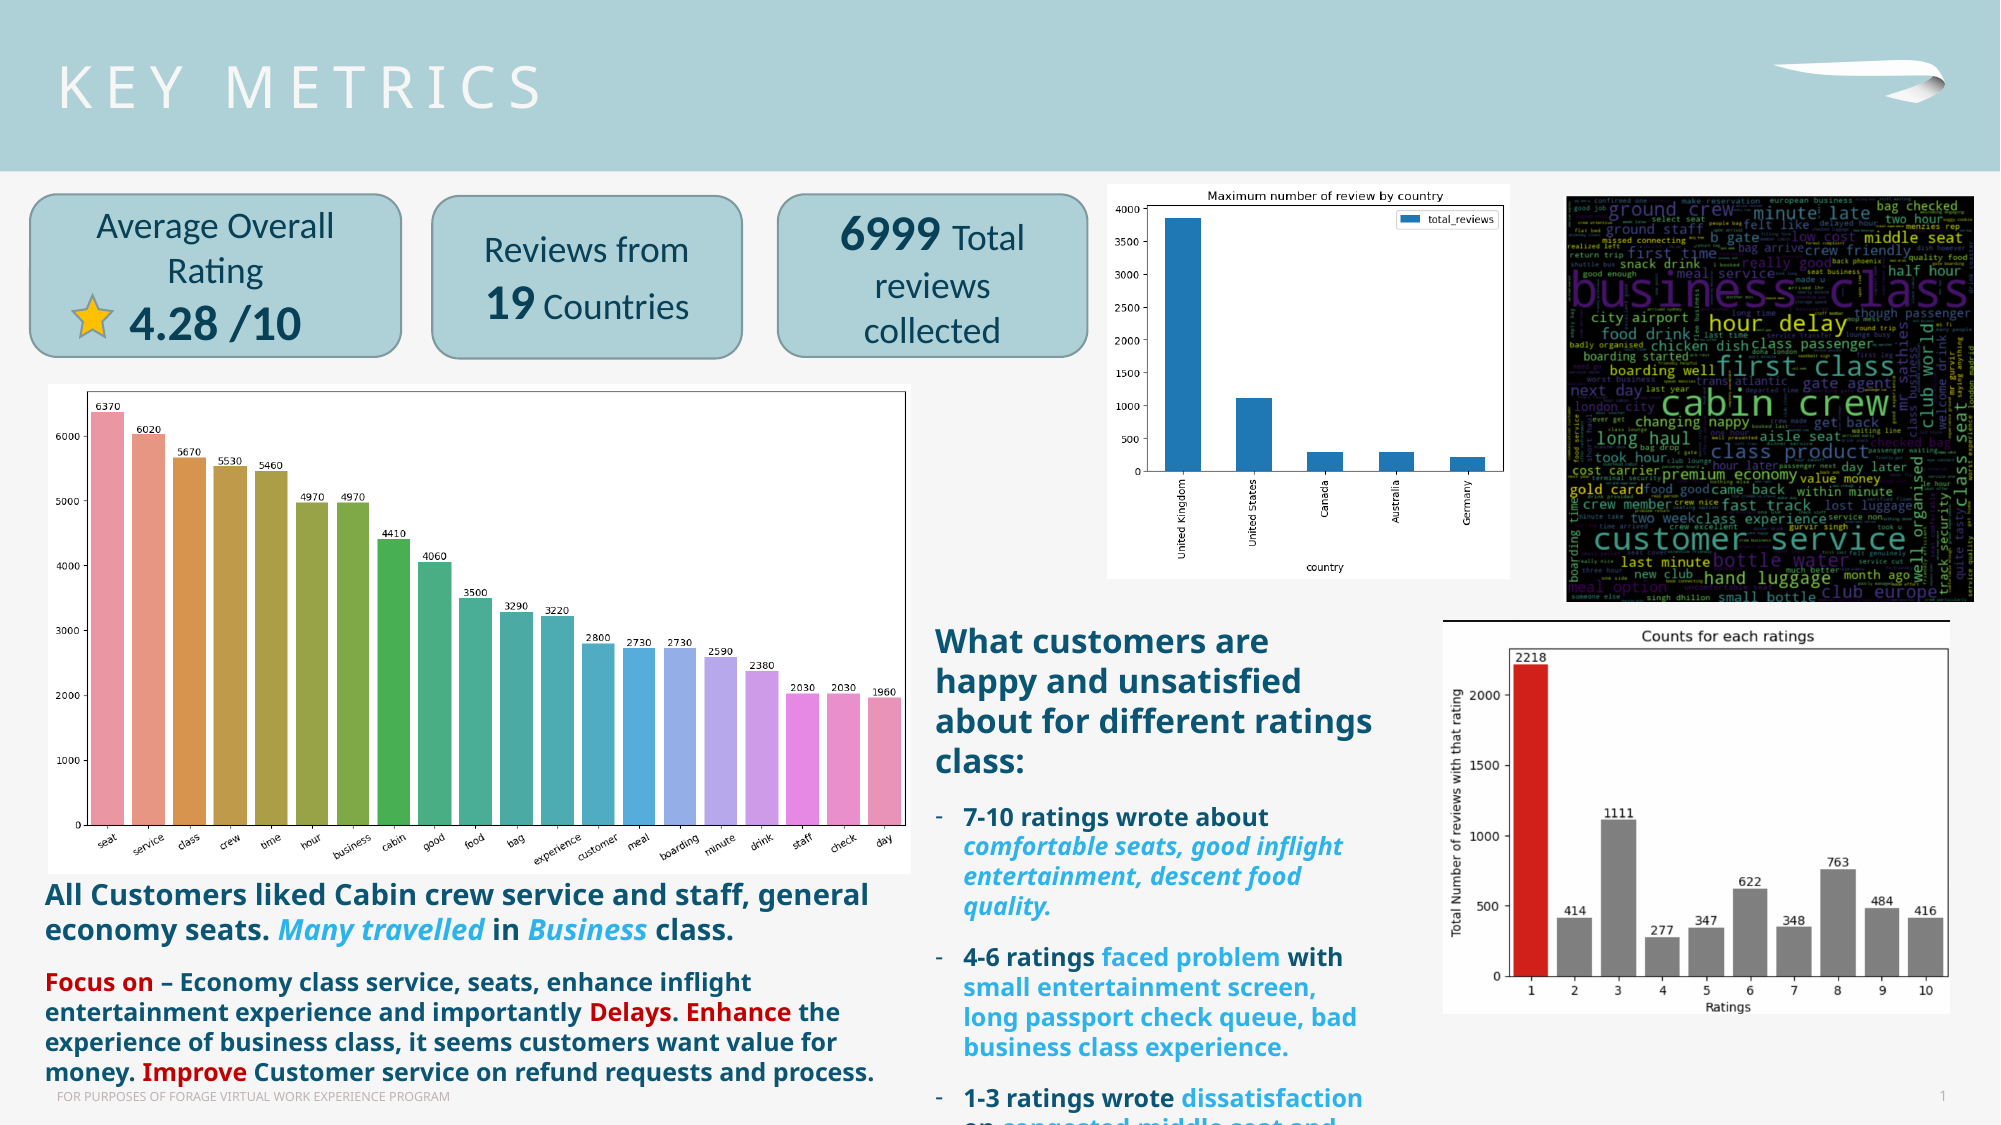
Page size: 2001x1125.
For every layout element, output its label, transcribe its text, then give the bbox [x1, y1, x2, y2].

title Key metrics [56, 53, 1500, 126]
text_box 6999 Total reviews collected [776, 193, 1089, 358]
text_box What customers are happy and unsatisfied about for different ratings class: 7-10 ratings wrote about comfortable seats, good inflight entertainment, descent food quality. 4-6 ratings faced problem with small entertainment screen, long passport check queue, bad business class experience. 1-3 ratings wrote dissatisfaction on congested middle seat and small screen while they liked the seats and the food. [920, 613, 1393, 1088]
picture [1773, 60, 1945, 103]
picture [1562, 196, 1974, 602]
picture [1443, 620, 1950, 1014]
list All Customers liked Cabin crew service and staff, general economy seats. Many travelled in Business class. Focus on – Economy class service, seats, enhance inflight entertainment experience and importantly Delays. Enhance the experience of business class, it seems customers want value for money. Improve Customer service on refund requests and process. [30, 868, 893, 1091]
picture [48, 384, 911, 874]
picture [1107, 184, 1510, 579]
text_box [30, 194, 402, 357]
text_box Reviews from 19 Countries [431, 194, 744, 360]
